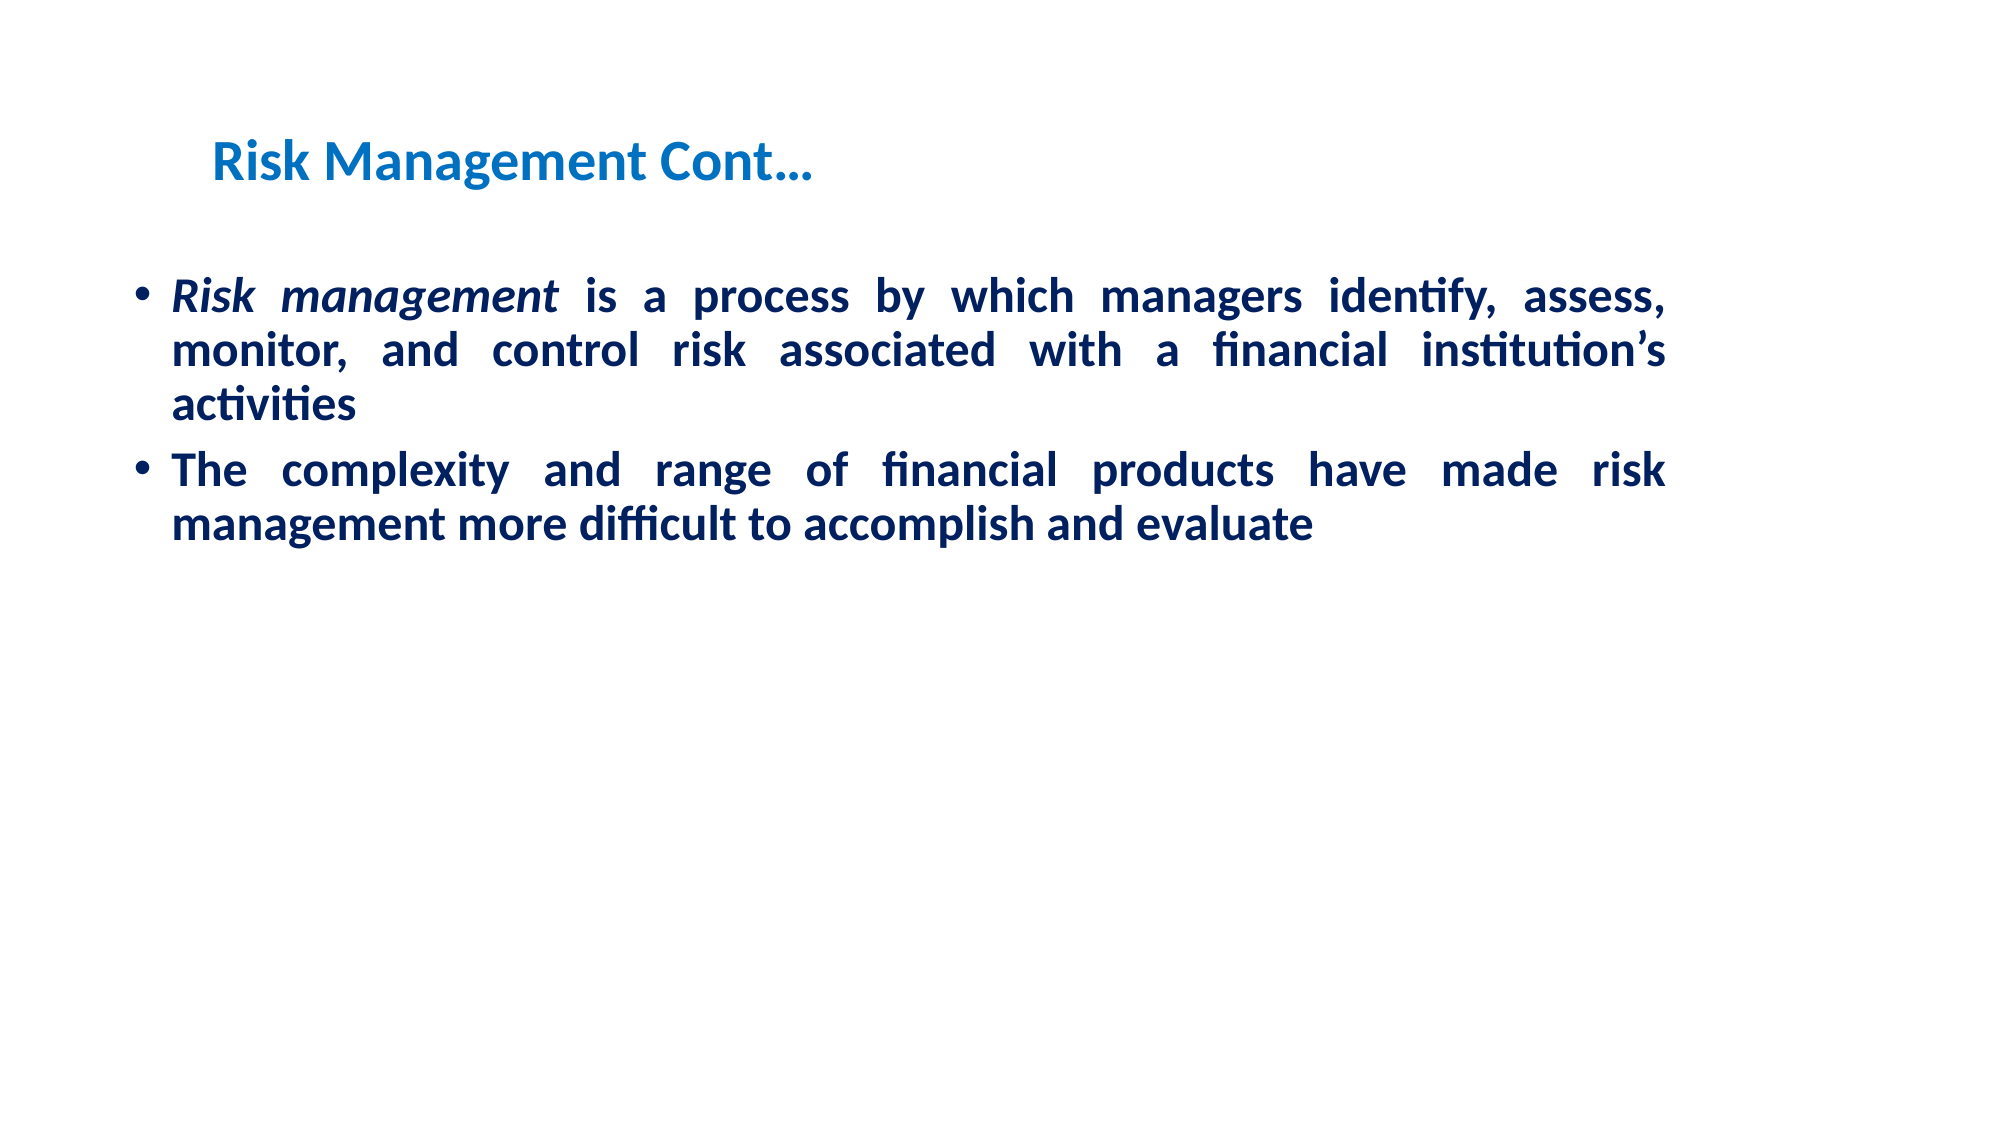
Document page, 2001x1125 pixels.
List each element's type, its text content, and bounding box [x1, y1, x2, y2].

text_box Risk Management Cont… [197, 114, 1724, 200]
list Risk management is a process by which managers identify, assess, monitor, and control risk associated with a financial institution’s activities The complexity and range of financial products have made risk management more difficult to accomplish and evaluate [118, 261, 1682, 856]
